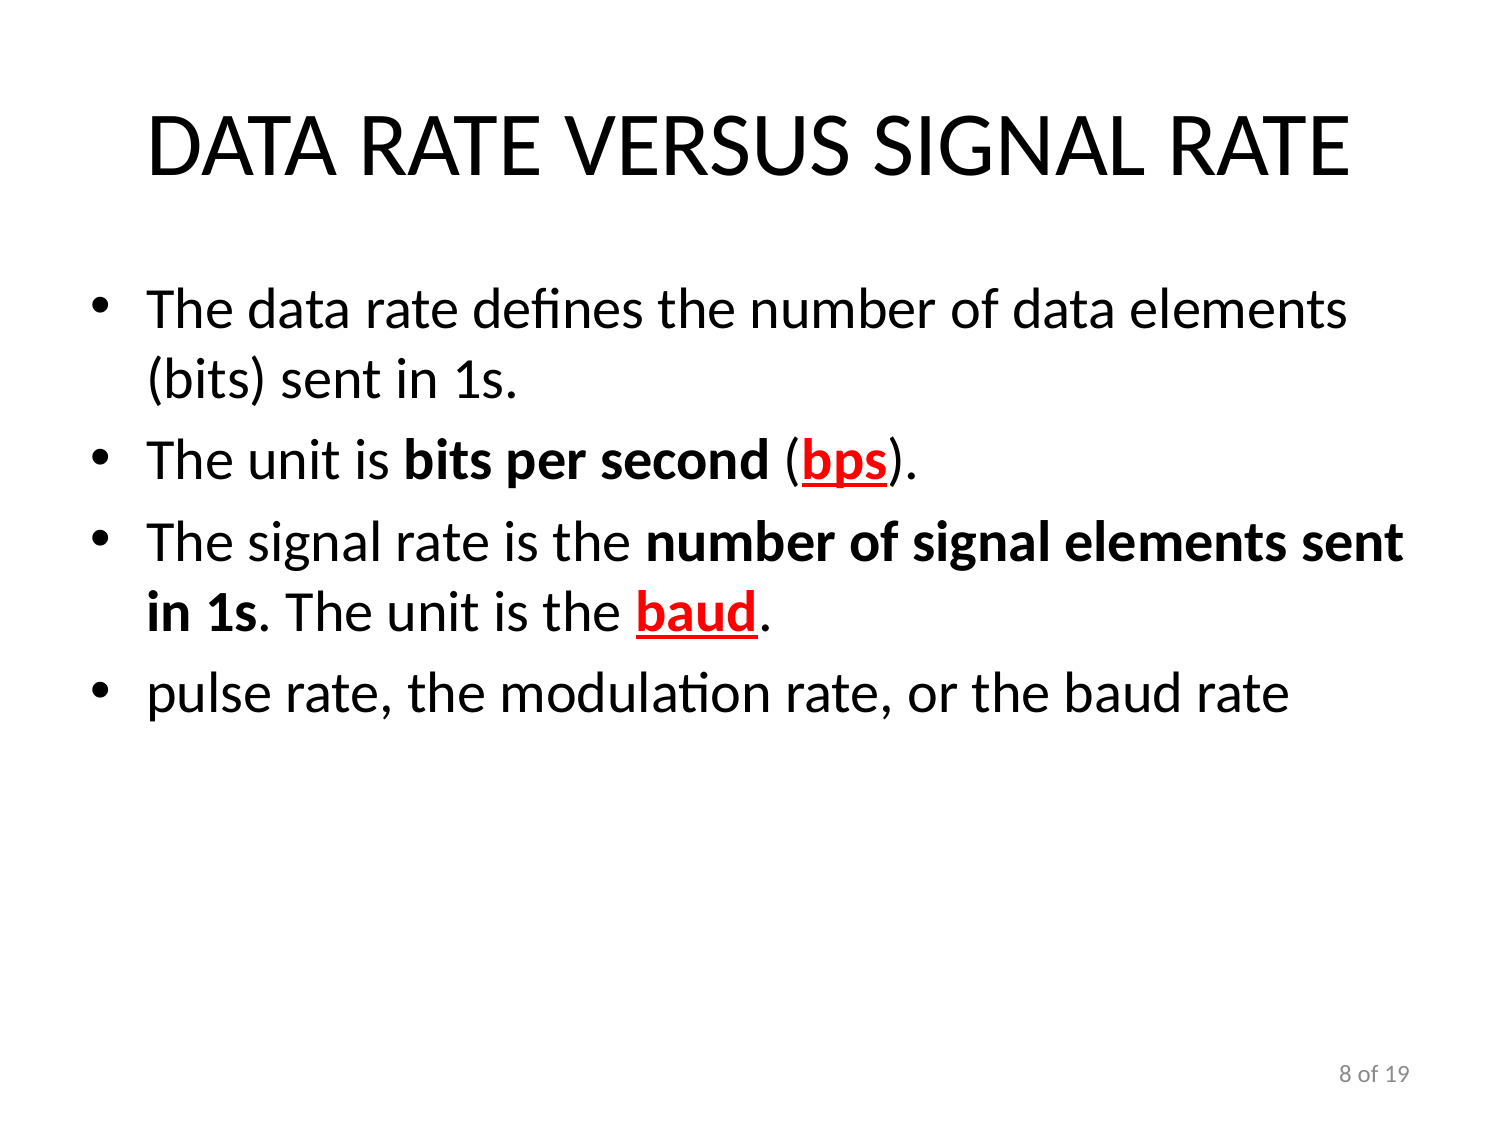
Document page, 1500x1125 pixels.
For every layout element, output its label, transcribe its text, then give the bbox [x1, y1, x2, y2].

list The data rate defines the number of data elements (bits) sent in 1s. The unit is bits per second (bps). The signal rate is the number of signal elements sent in 1s. The unit is the baud. pulse rate, the modulation rate, or the baud rate [75, 262, 1425, 1005]
title Data Rate Versus Signal Rate [75, 45, 1425, 233]
slide_number 8 of 19 [1074, 1042, 1425, 1103]
